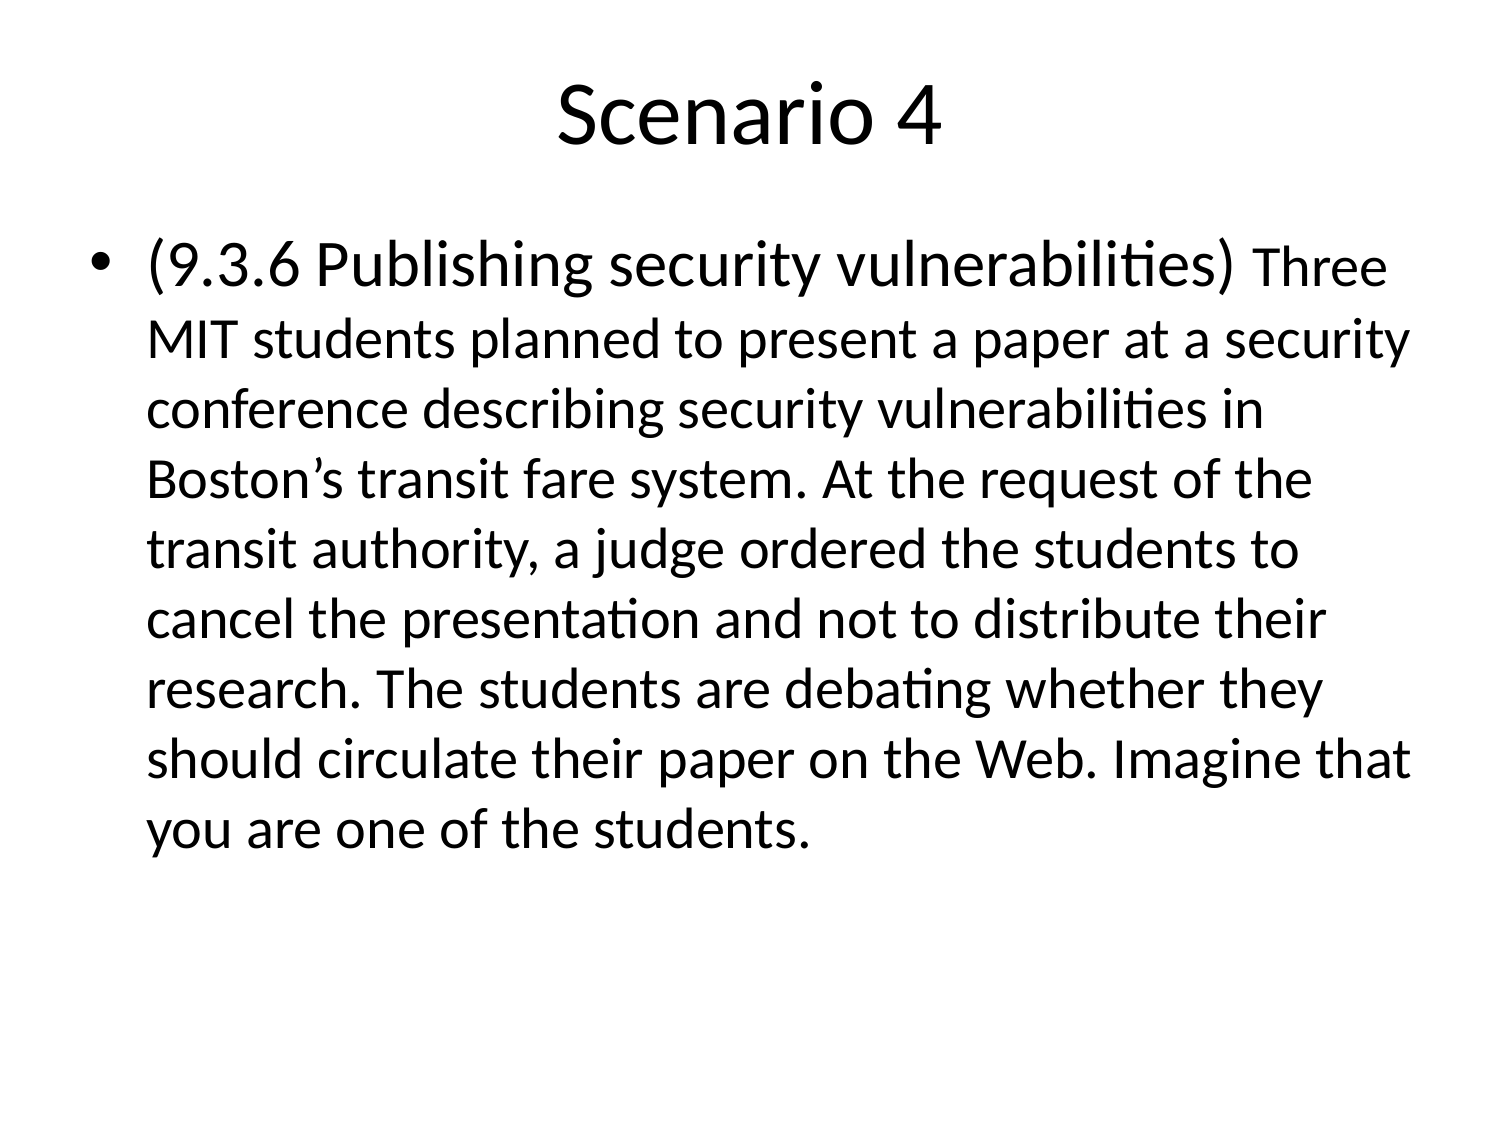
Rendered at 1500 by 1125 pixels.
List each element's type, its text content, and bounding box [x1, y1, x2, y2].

title Scenario 4 [75, 45, 1425, 212]
list (9.3.6 Publishing security vulnerabilities) Three MIT students planned to present a paper at a security conference describing security vulnerabilities in Boston’s transit fare system. At the request of the transit authority, a judge ordered the students to cancel the presentation and not to distribute their research. The students are debating whether they should circulate their paper on the Web. Imagine that you are one of the students. [75, 212, 1463, 969]
